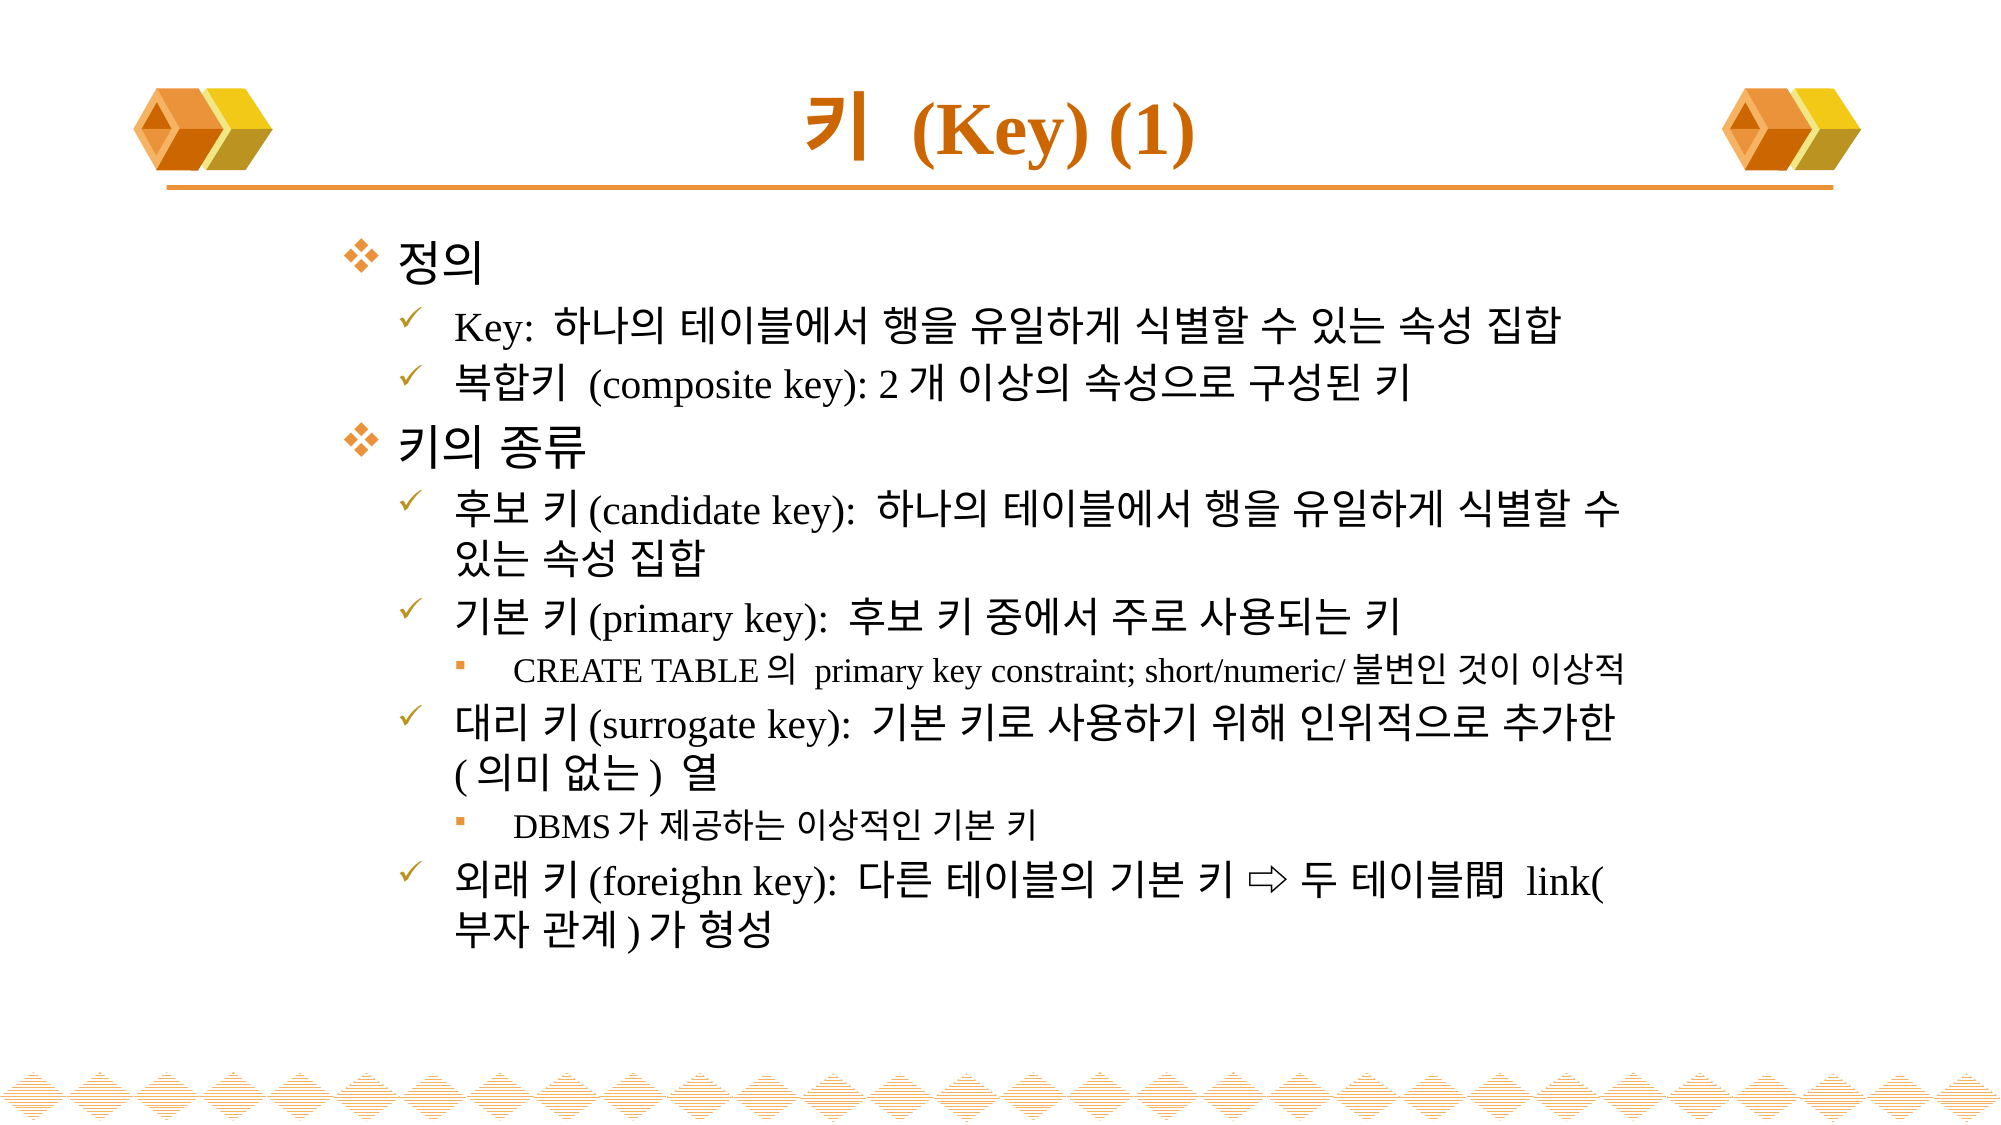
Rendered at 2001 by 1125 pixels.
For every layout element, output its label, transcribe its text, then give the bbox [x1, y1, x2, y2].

list 정의 Key: 하나의 테이블에서 행을 유일하게 식별할 수 있는 속성 집합 복합키 (composite key): 2개 이상의 속성으로 구성된 키 키의 종류 후보 키(candidate key): 하나의 테이블에서 행을 유일하게 식별할 수 있는 속성 집합 기본 키(primary key): 후보 키 중에서 주로 사용되는 키 CREATE TABLE의 primary key constraint; short/numeric/불변인 것이 이상적 대리 키(surrogate key): 기본 키로 사용하기 위해 인위적으로 추가한(의미 없는) 열 DBMS가 제공하는 이상적인 기본 키 외래 키(foreighn key): 다른 테이블의 기본 키 ⇨ 두 테이블間 link(부자 관계)가 형성 [324, 221, 1675, 975]
title 키 (Key) (1) [99, 67, 1900, 182]
